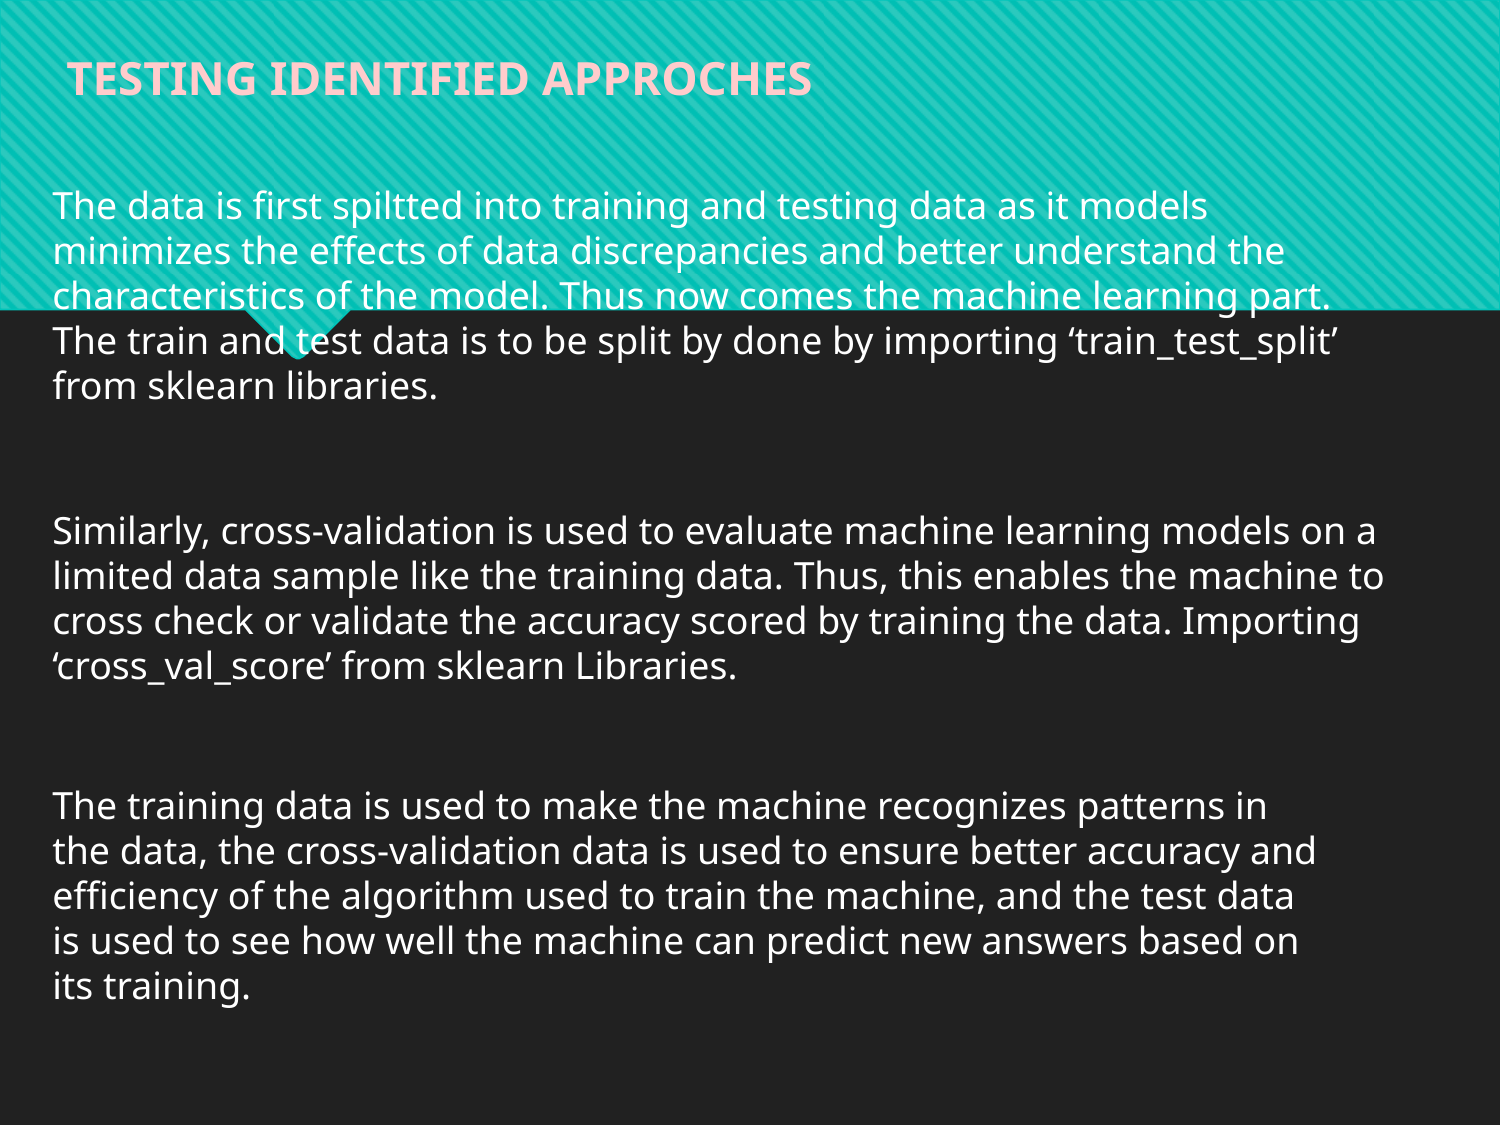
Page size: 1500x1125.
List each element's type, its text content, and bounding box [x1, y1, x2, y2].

text_box TESTING IDENTIFIED APPROCHES [51, 41, 829, 112]
text_box The training data is used to make the machine recognizes patterns in the data, the cross-validation data is used to ensure better accuracy and efficiency of the algorithm used to train the machine, and the test data is used to see how well the machine can predict new answers based on its training. [37, 774, 1338, 1015]
text_box The data is first spiltted into training and testing data as it models minimizes the effects of data discrepancies and better understand the characteristics of the model. Thus now comes the machine learning part. The train and test data is to be split by done by importing ‘train_test_split’ from sklearn libraries. [37, 174, 1375, 460]
text_box Similarly, cross-validation is used to evaluate machine learning models on a limited data sample like the training data. Thus, this enables the machine to cross check or validate the accuracy scored by training the data. Importing ‘cross_val_score’ from sklearn Libraries. [37, 499, 1475, 695]
